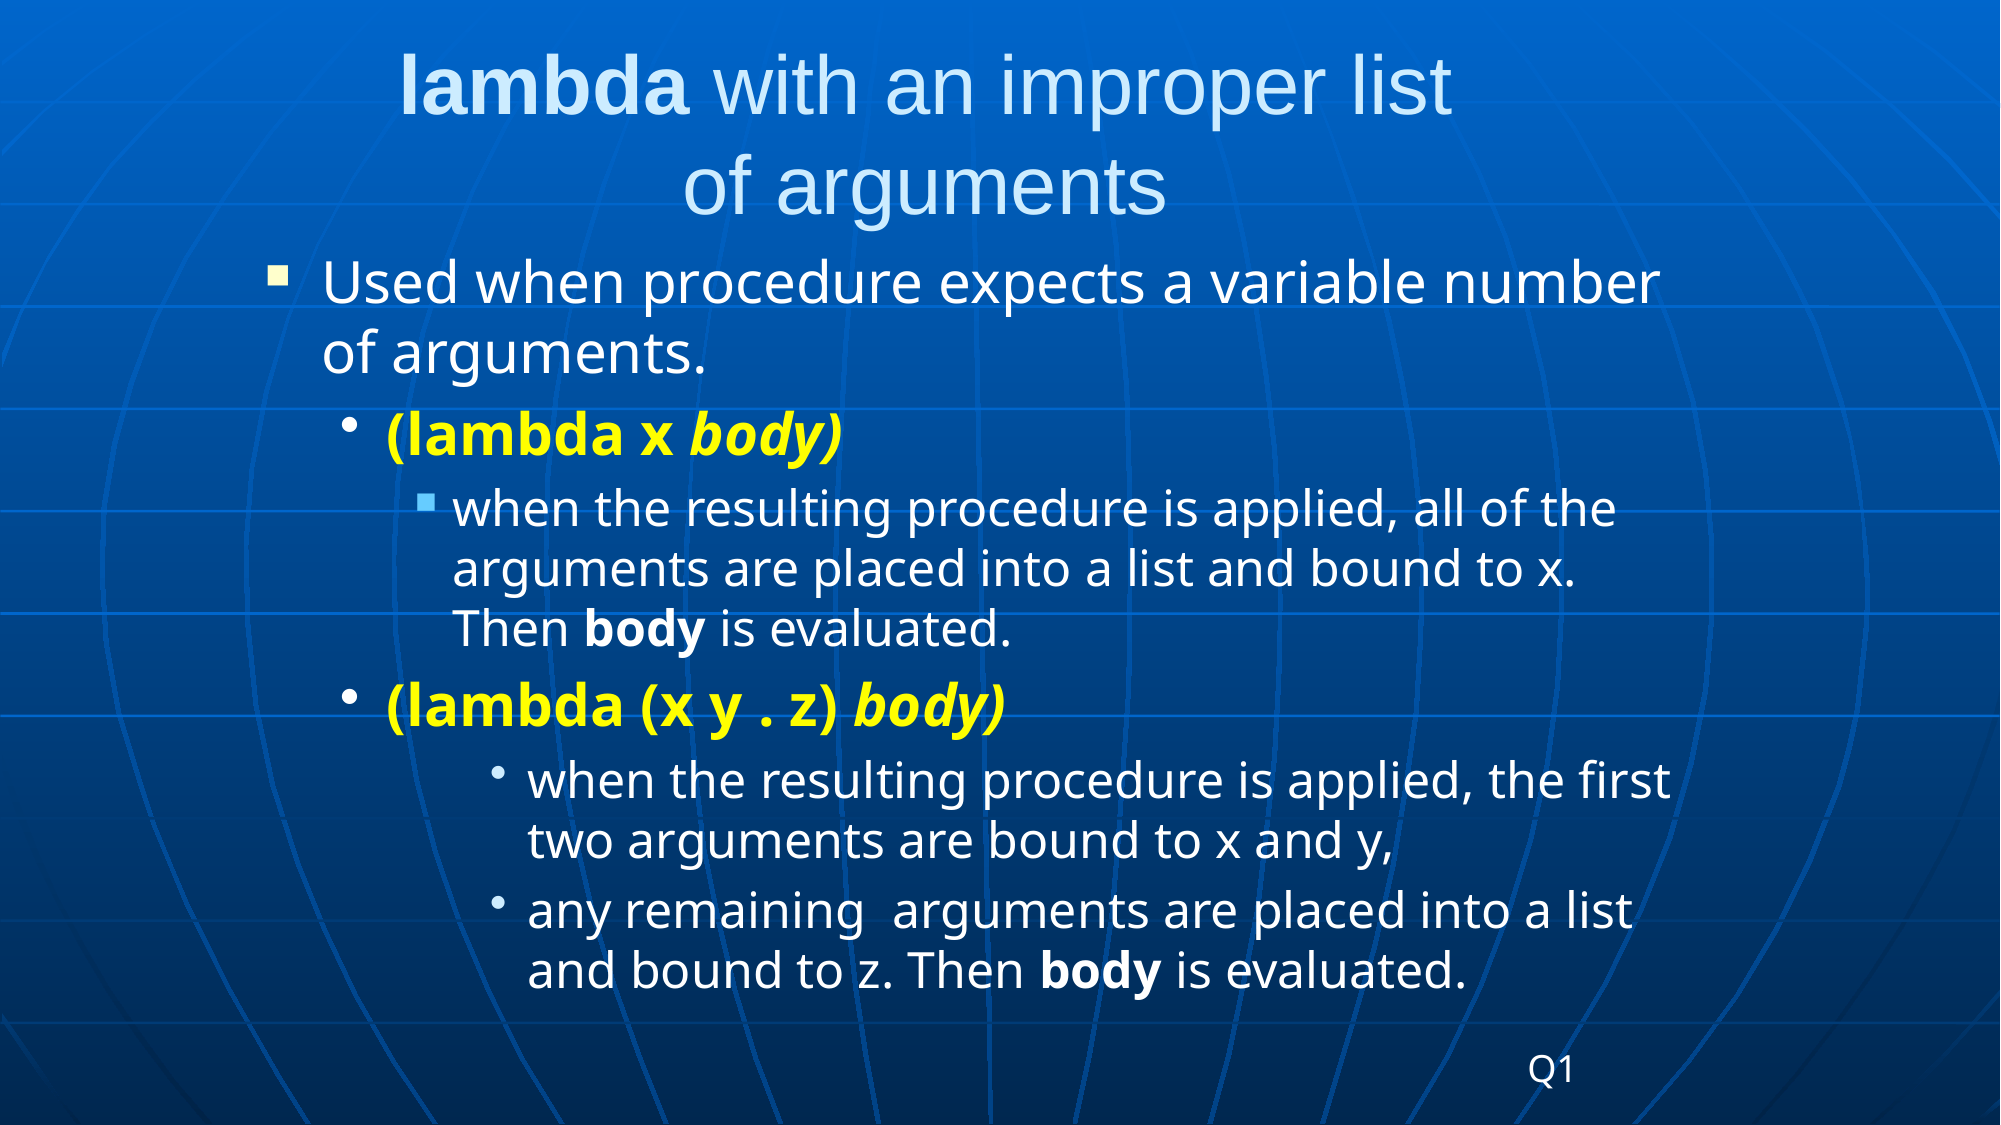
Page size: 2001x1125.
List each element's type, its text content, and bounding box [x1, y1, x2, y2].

text_box Q1 [1512, 1037, 1638, 1098]
list Used when procedure expects a variable number of arguments. (lambda x body) when the resulting procedure is applied, all of the arguments are placed into a list and bound to x. Then body is evaluated. (lambda (x y . z) body) when the resulting procedure is applied, the first two arguments are bound to x and y, any remaining arguments are placed into a list and bound to z. Then body is evaluated. [249, 237, 1713, 1026]
title lambda with an improper list of arguments [362, 24, 1490, 237]
